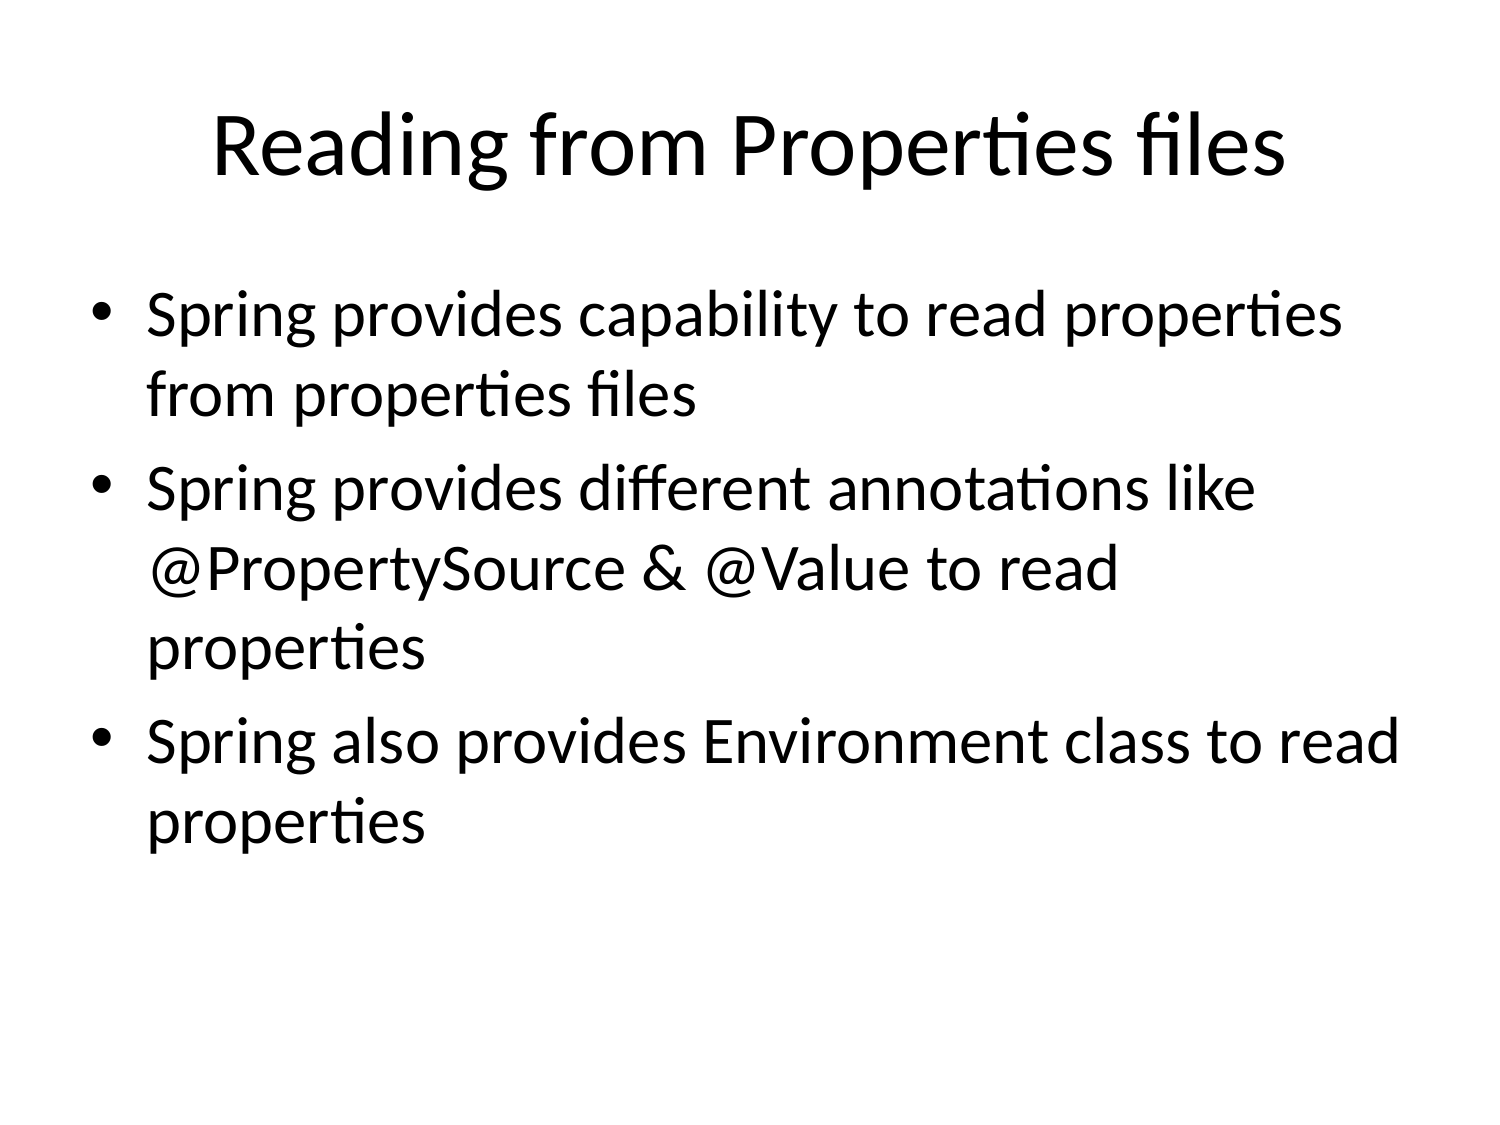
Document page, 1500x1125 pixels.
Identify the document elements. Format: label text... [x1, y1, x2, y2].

list Spring provides capability to read properties from properties files Spring provides different annotations like @PropertySource & @Value to read properties Spring also provides Environment class to read properties [75, 262, 1425, 1005]
title Reading from Properties files [75, 45, 1425, 233]
